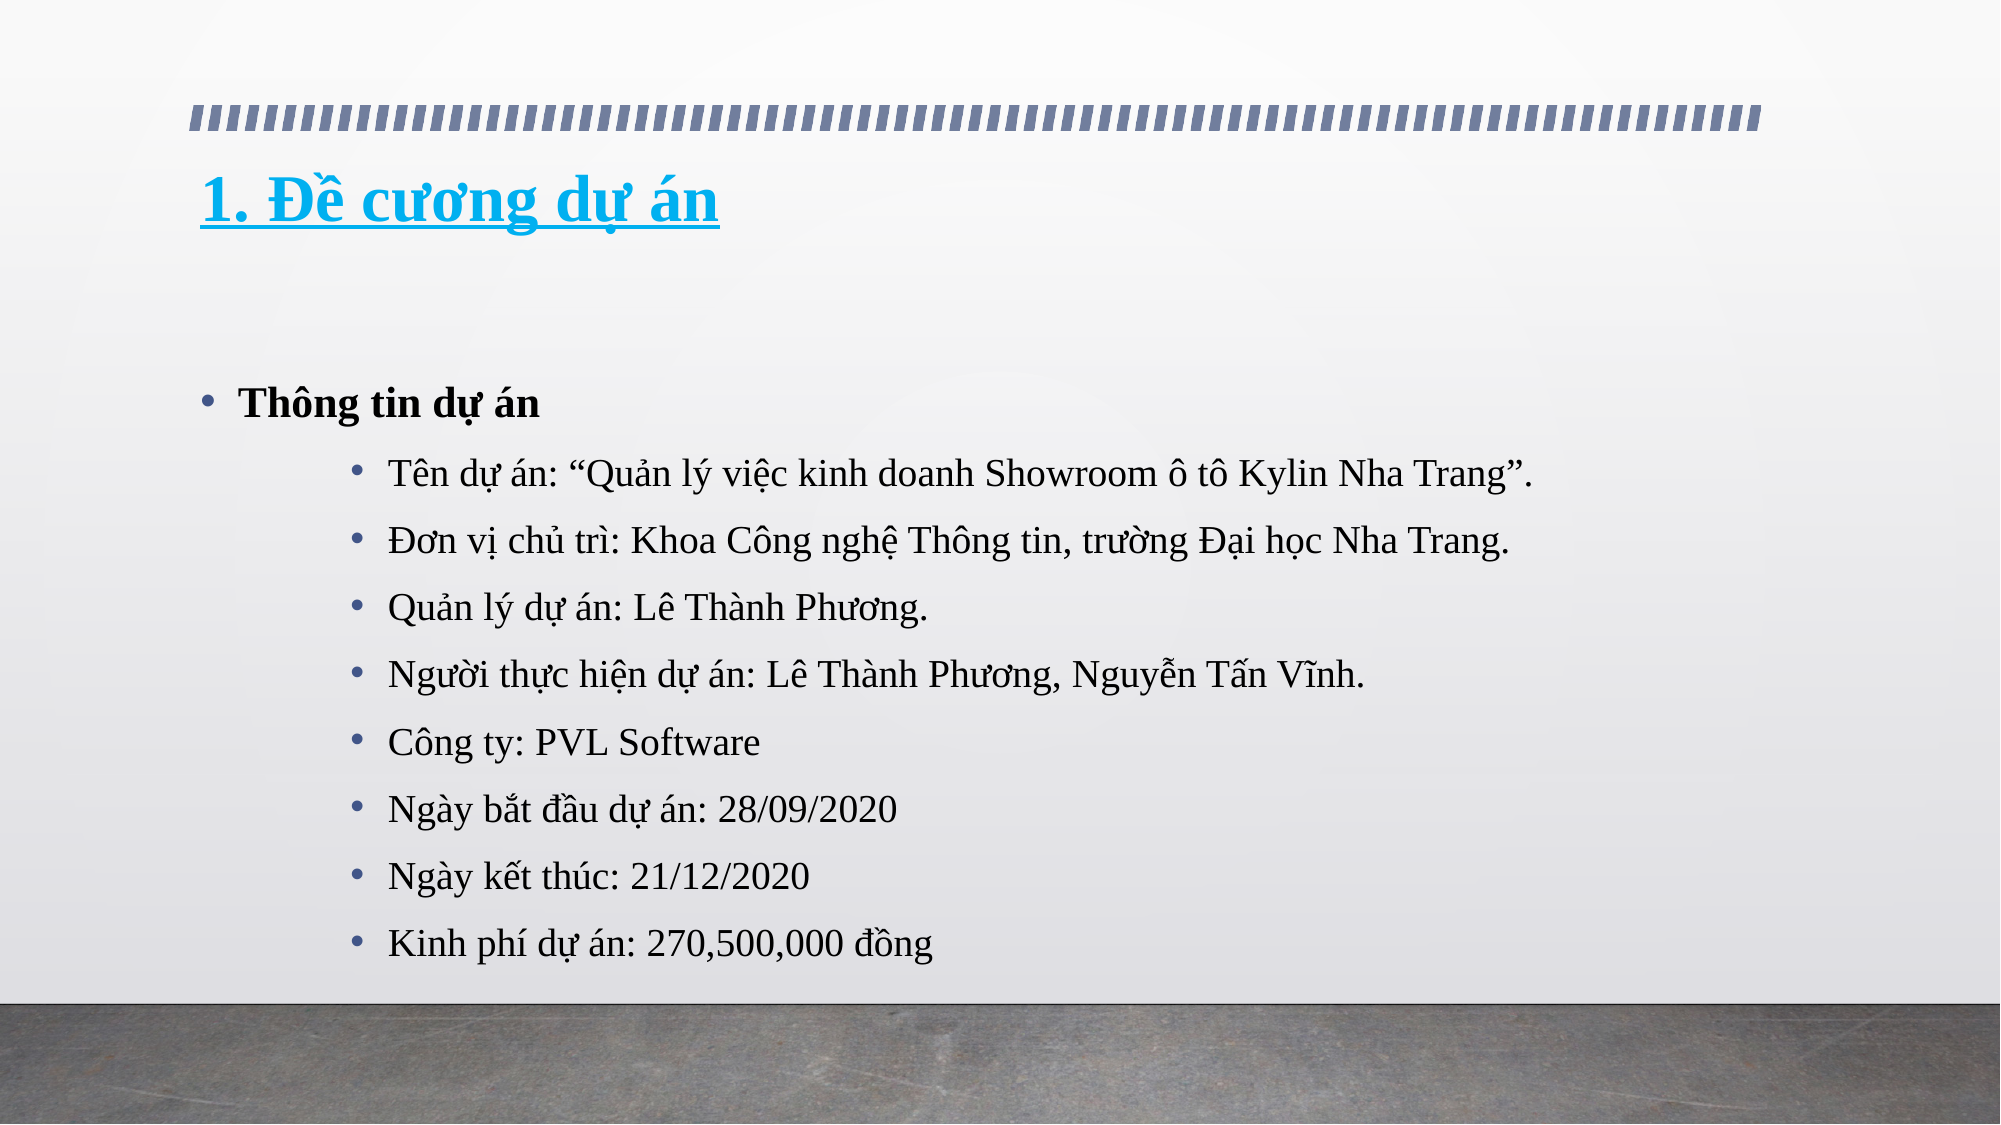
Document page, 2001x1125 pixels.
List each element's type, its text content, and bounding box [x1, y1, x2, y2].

picture [0, 1004, 2000, 1124]
list Thông tin dự án Tên dự án: “Quản lý việc kinh doanh Showroom ô tô Kylin Nha Trang”. Đơn vị chủ trì: Khoa Công nghệ Thông tin, trường Đại học Nha Trang. Quản lý dự án: Lê Thành Phương. Người thực hiện dự án: Lê Thành Phương, Nguyễn Tấn Vĩnh. Công ty: PVL Software Ngày bắt đầu dự án: 28/09/2020 Ngày kết thúc: 21/12/2020 Kinh phí dự án: 270,500,000 đồng [185, 356, 1761, 980]
title 1. Đề cương dự án [185, 156, 1761, 329]
